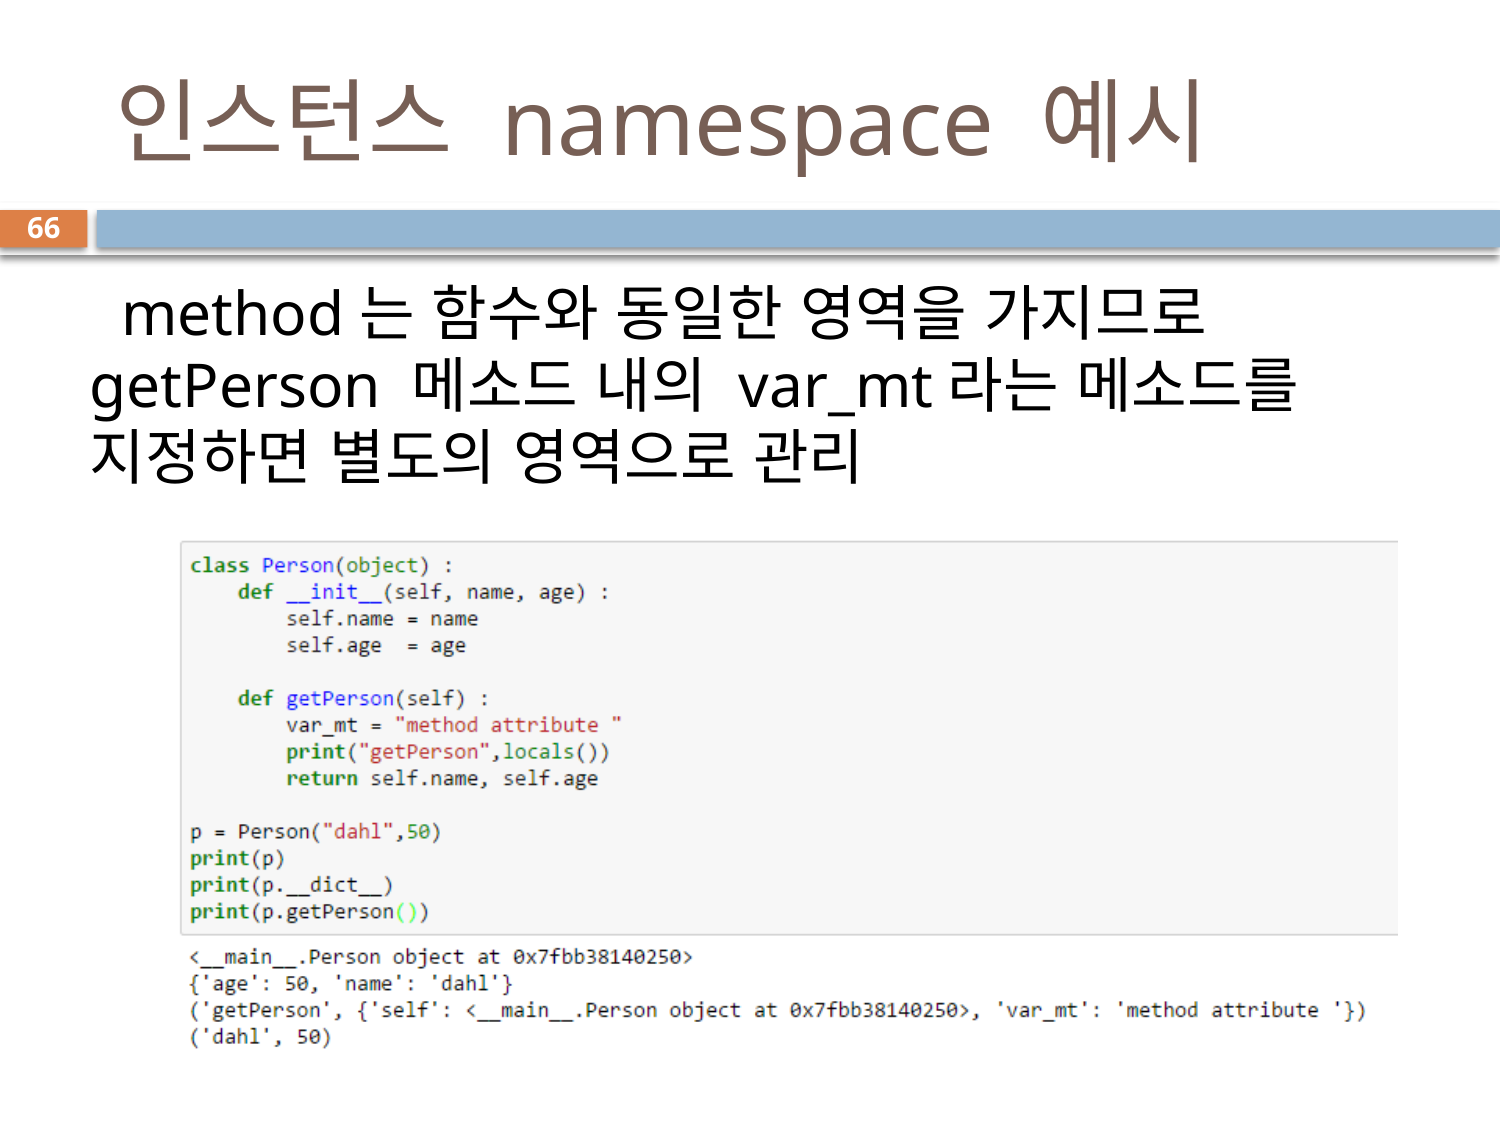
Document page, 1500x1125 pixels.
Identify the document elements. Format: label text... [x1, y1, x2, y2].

title 인스턴스 namespace 예시 [100, 37, 1438, 200]
picture [170, 538, 1398, 1058]
list method는 함수와 동일한 영역을 가지므로 getPerson 메소드 내의 var_mt라는 메소드를 지정하면 별도의 영역으로 관리 [75, 267, 1425, 539]
slide_number 66 [0, 208, 88, 249]
